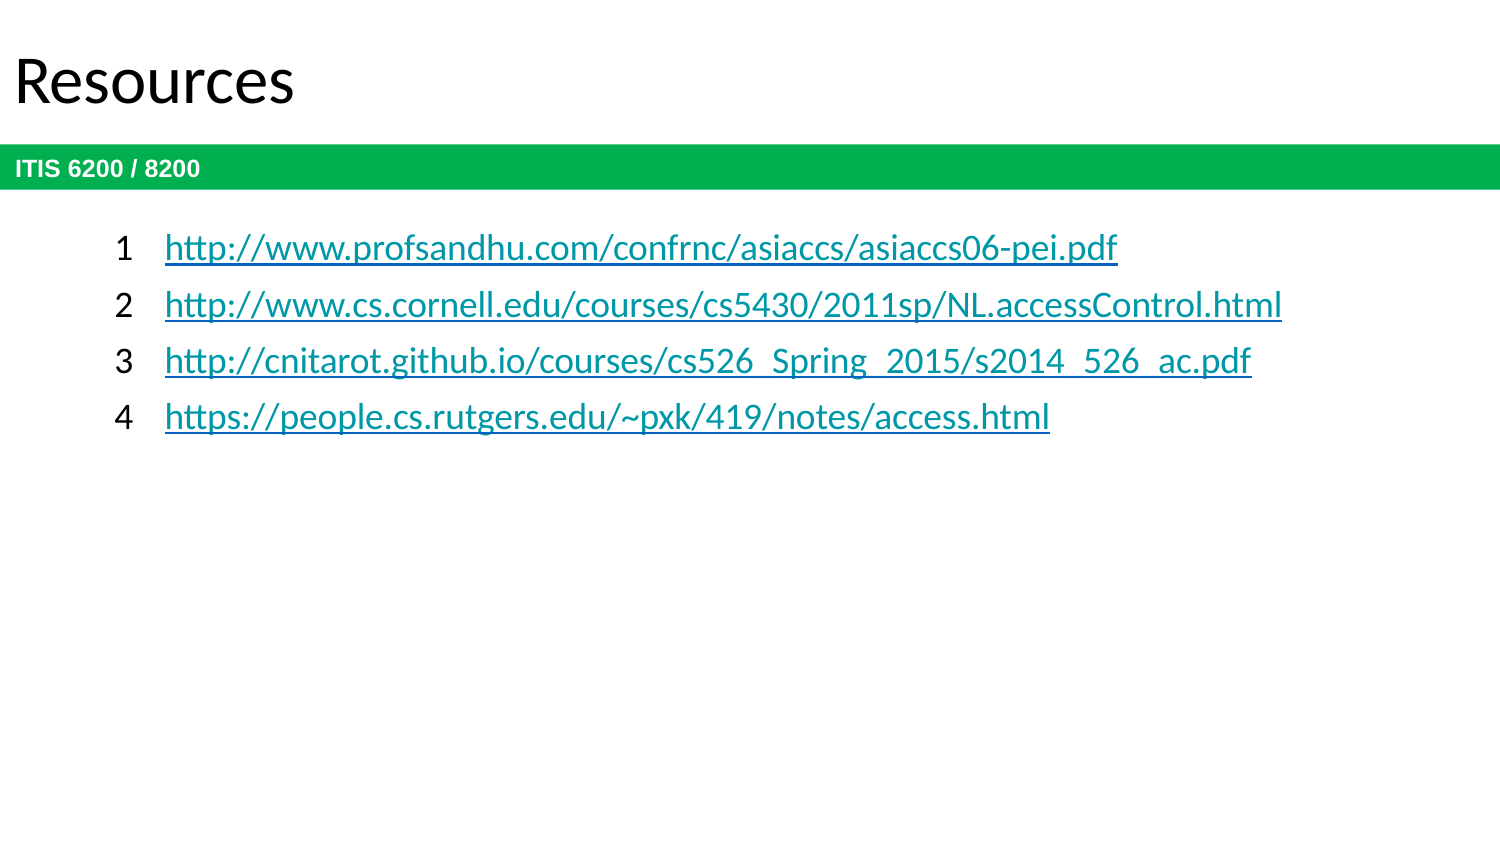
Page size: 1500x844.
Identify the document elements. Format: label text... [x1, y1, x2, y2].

title Resources [12, 33, 1061, 176]
text_box http://www.profsandhu.com/confrnc/asiaccs/asiaccs06-pei.pdf http://www.cs.cornell.edu/courses/cs5430/2011sp/NL.accessControl.html http://cnitarot.github.io/courses/cs526_Spring_2015/s2014_526_ac.pdf https://people.cs.rutgers.edu/~pxk/419/notes/access.html [112, 210, 1305, 437]
